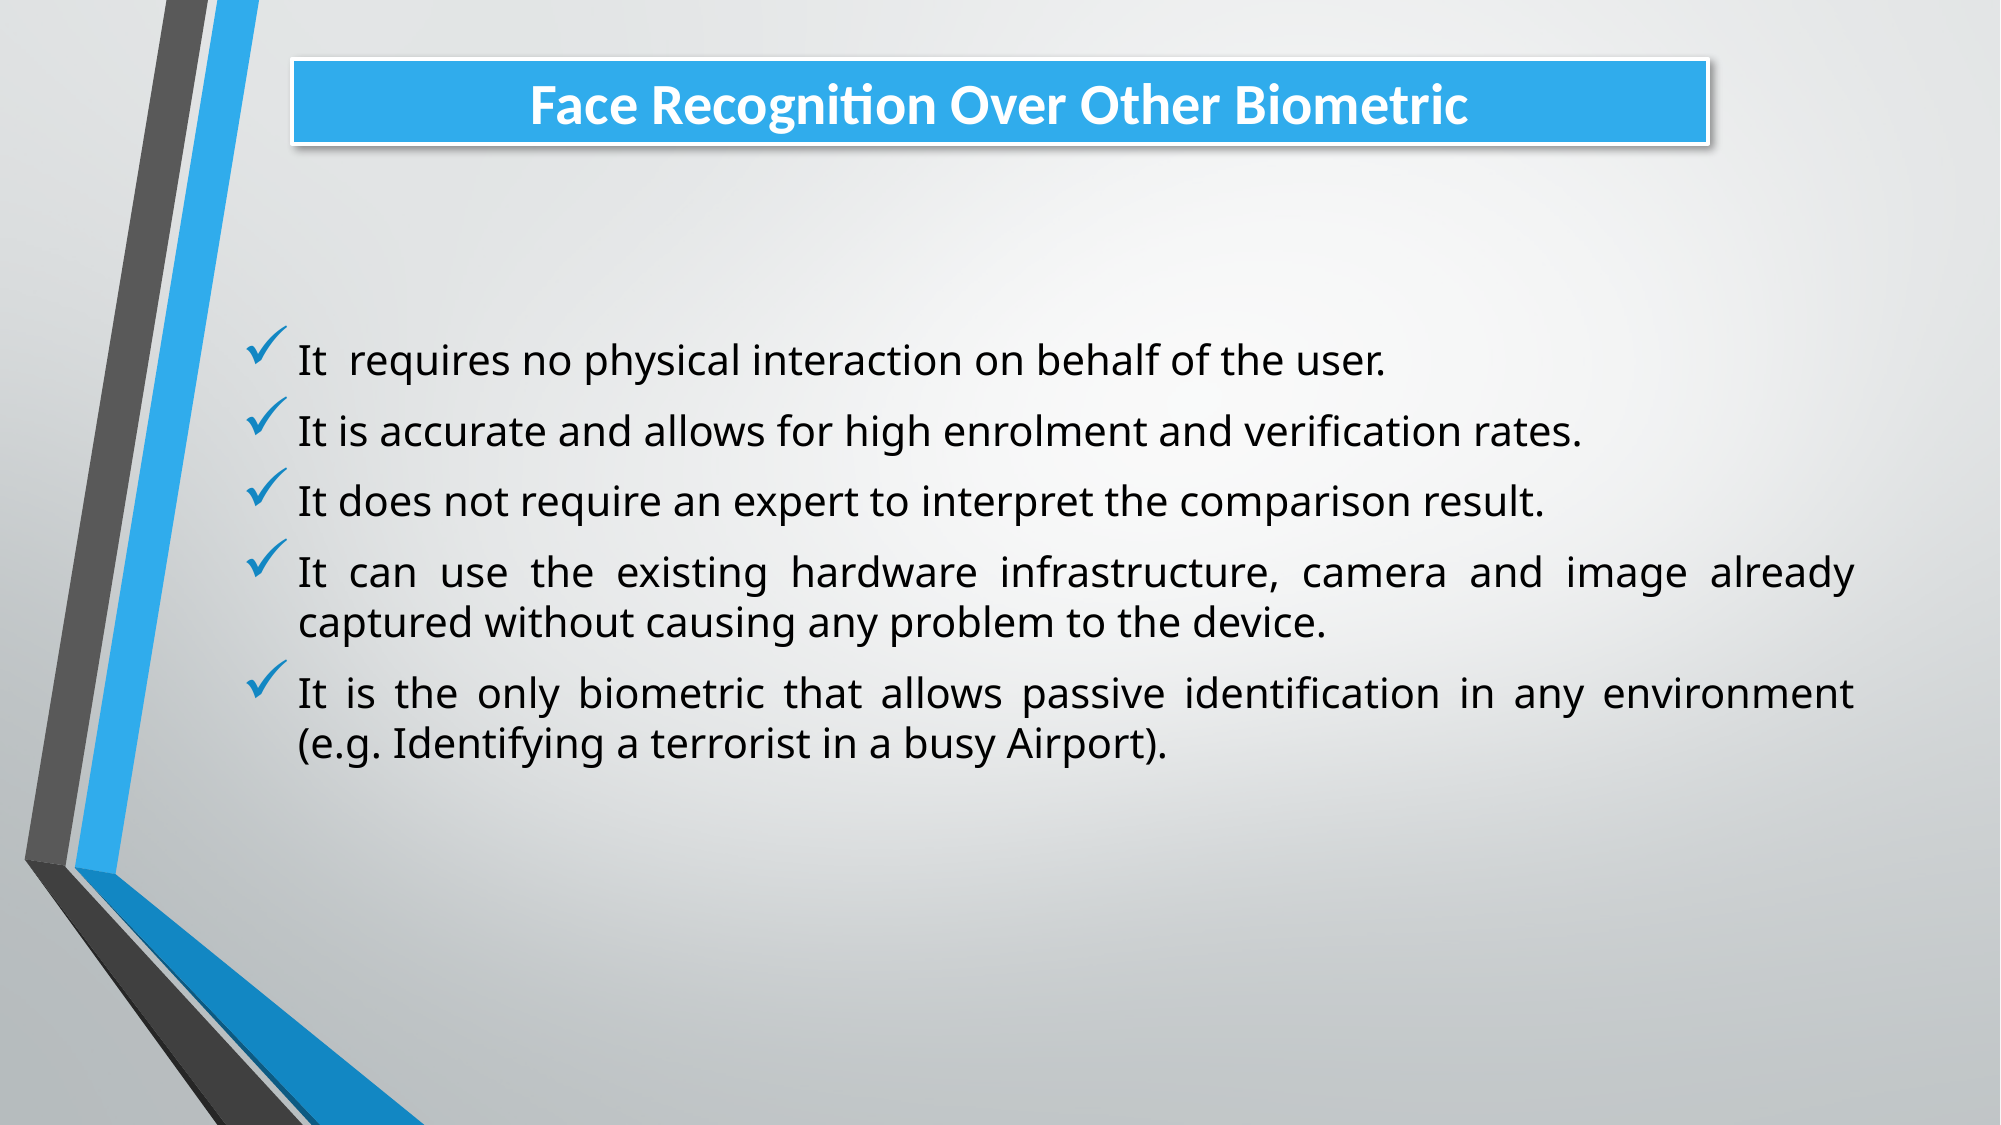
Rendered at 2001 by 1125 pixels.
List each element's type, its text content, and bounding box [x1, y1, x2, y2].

text_box Face Recognition Over Other Biometric [290, 57, 1710, 146]
list It requires no physical interaction on behalf of the user. It is accurate and allows for high enrolment and verification rates. It does not require an expert to interpret the comparison result. It can use the existing hardware infrastructure, camera and image already captured without causing any problem to the device. It is the only biometric that allows passive identification in any environment (e.g. Identifying a terrorist in a busy Airport). [226, 204, 1871, 968]
